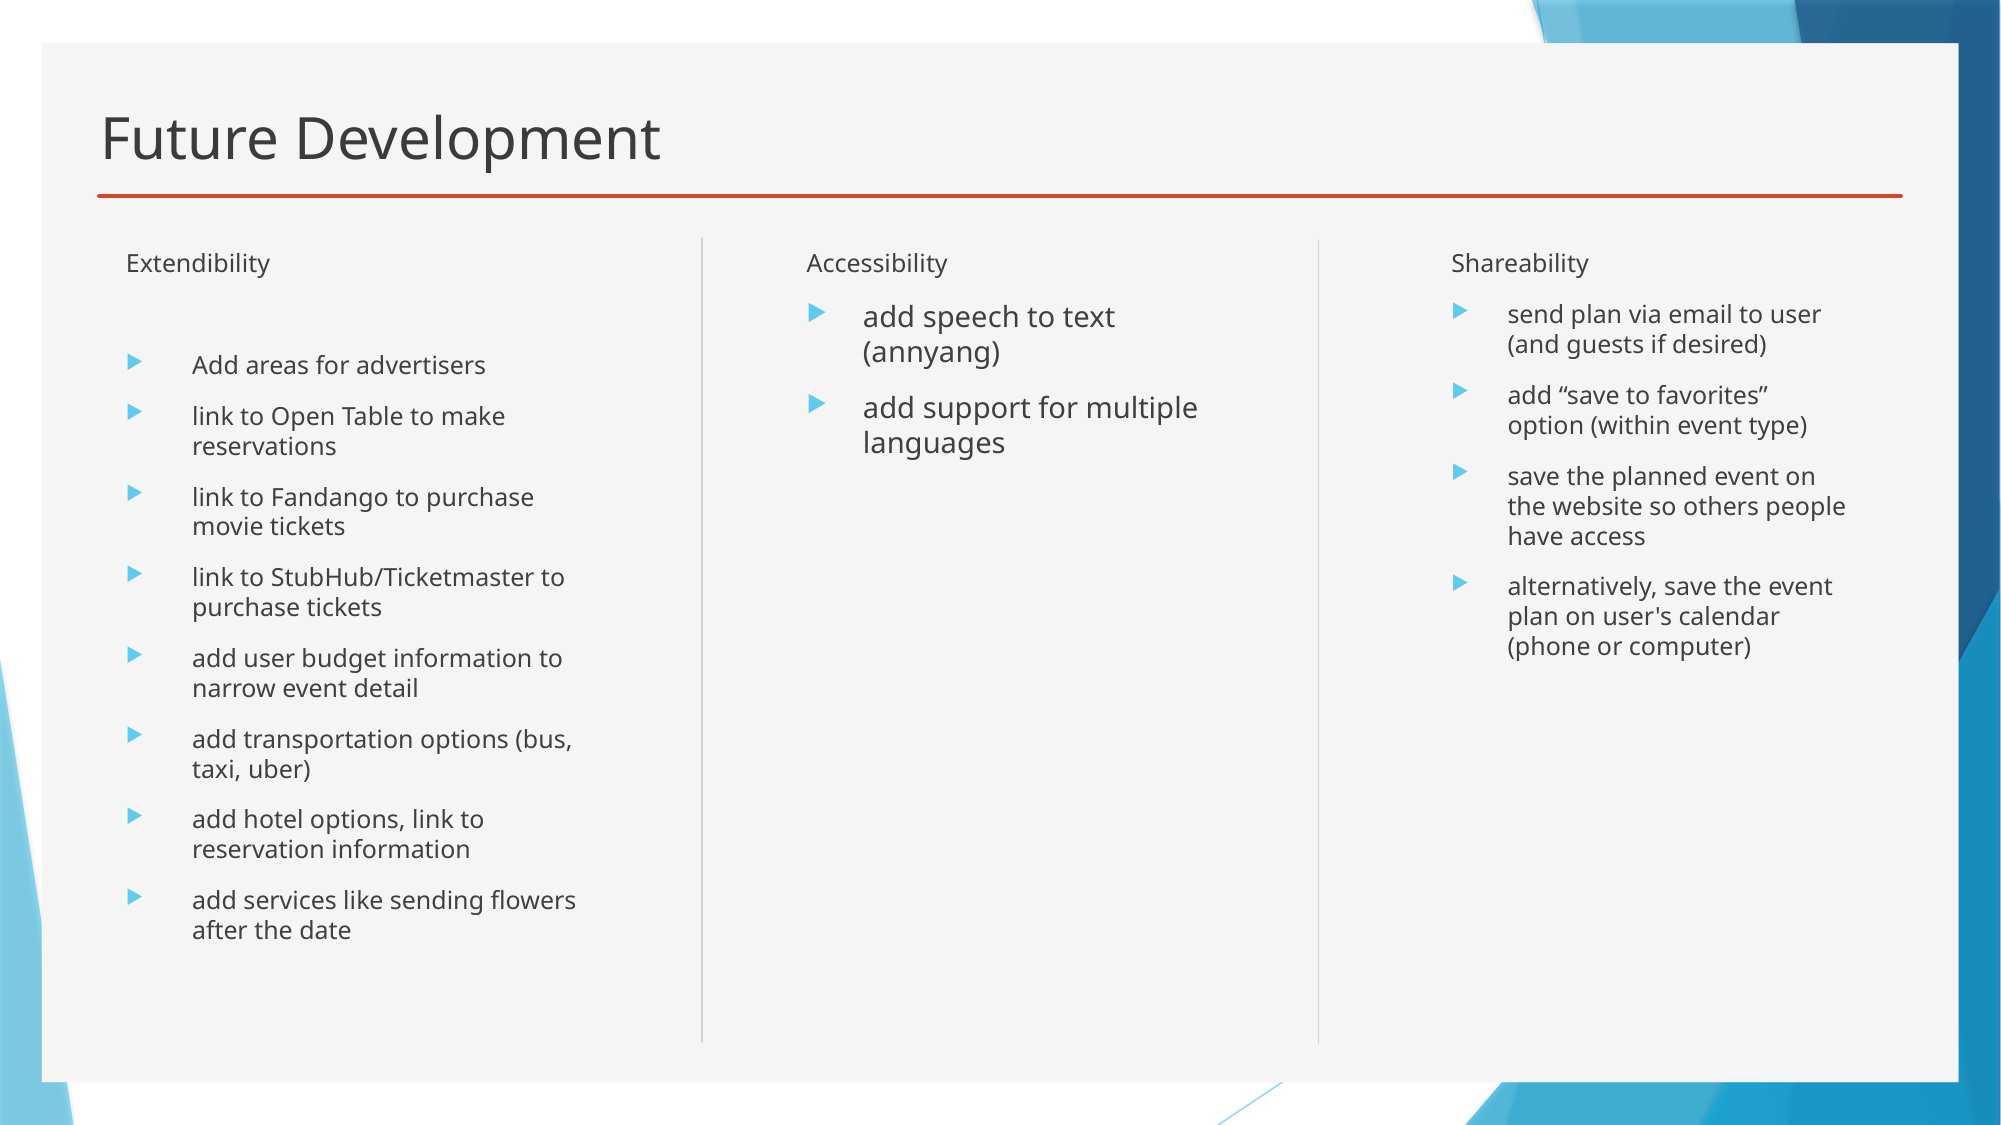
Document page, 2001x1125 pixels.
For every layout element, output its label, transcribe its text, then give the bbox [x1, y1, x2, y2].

text_box Accessibility add speech to text (annyang) add support for multiple languages [791, 240, 1220, 1000]
list Extendibility Add areas for advertisers link to Open Table to make reservations link to Fandango to purchase movie tickets link to StubHub/Ticketmaster to purchase tickets add user budget information to narrow event detail add transportation options (bus, taxi, uber) add hotel options, link to reservation information add services like sending flowers after the date [110, 240, 613, 1027]
picture [700, 237, 704, 1044]
list Shareability send plan via email to user (and guests if desired) add “save to favorites” option (within event type) save the planned event on the website so others people have access alternatively, save the event plan on user's calendar (phone or computer) [1436, 240, 1864, 1000]
title Future Development [85, 73, 1214, 179]
